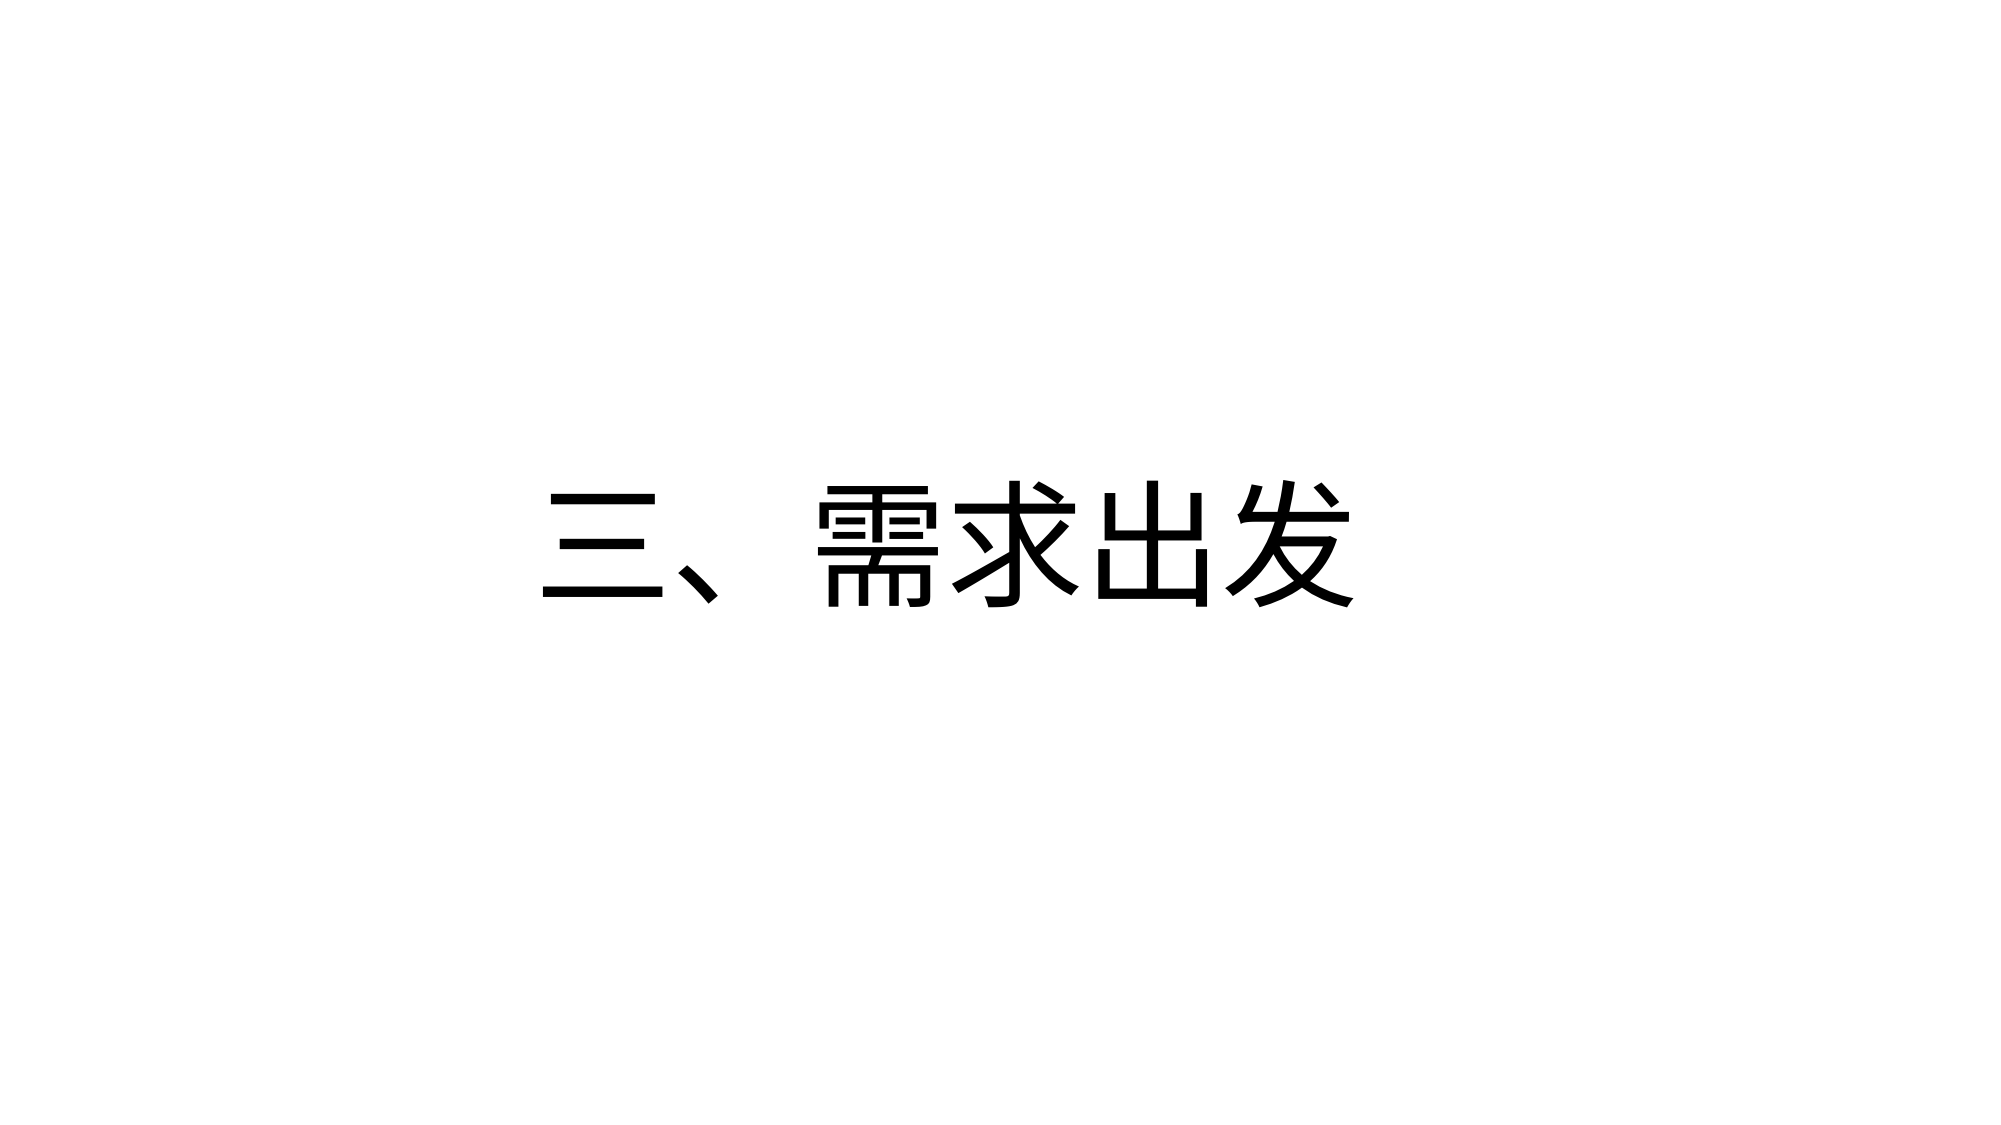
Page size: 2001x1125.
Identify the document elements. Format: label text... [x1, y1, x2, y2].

text_box 三、需求出发 [519, 451, 1937, 632]
